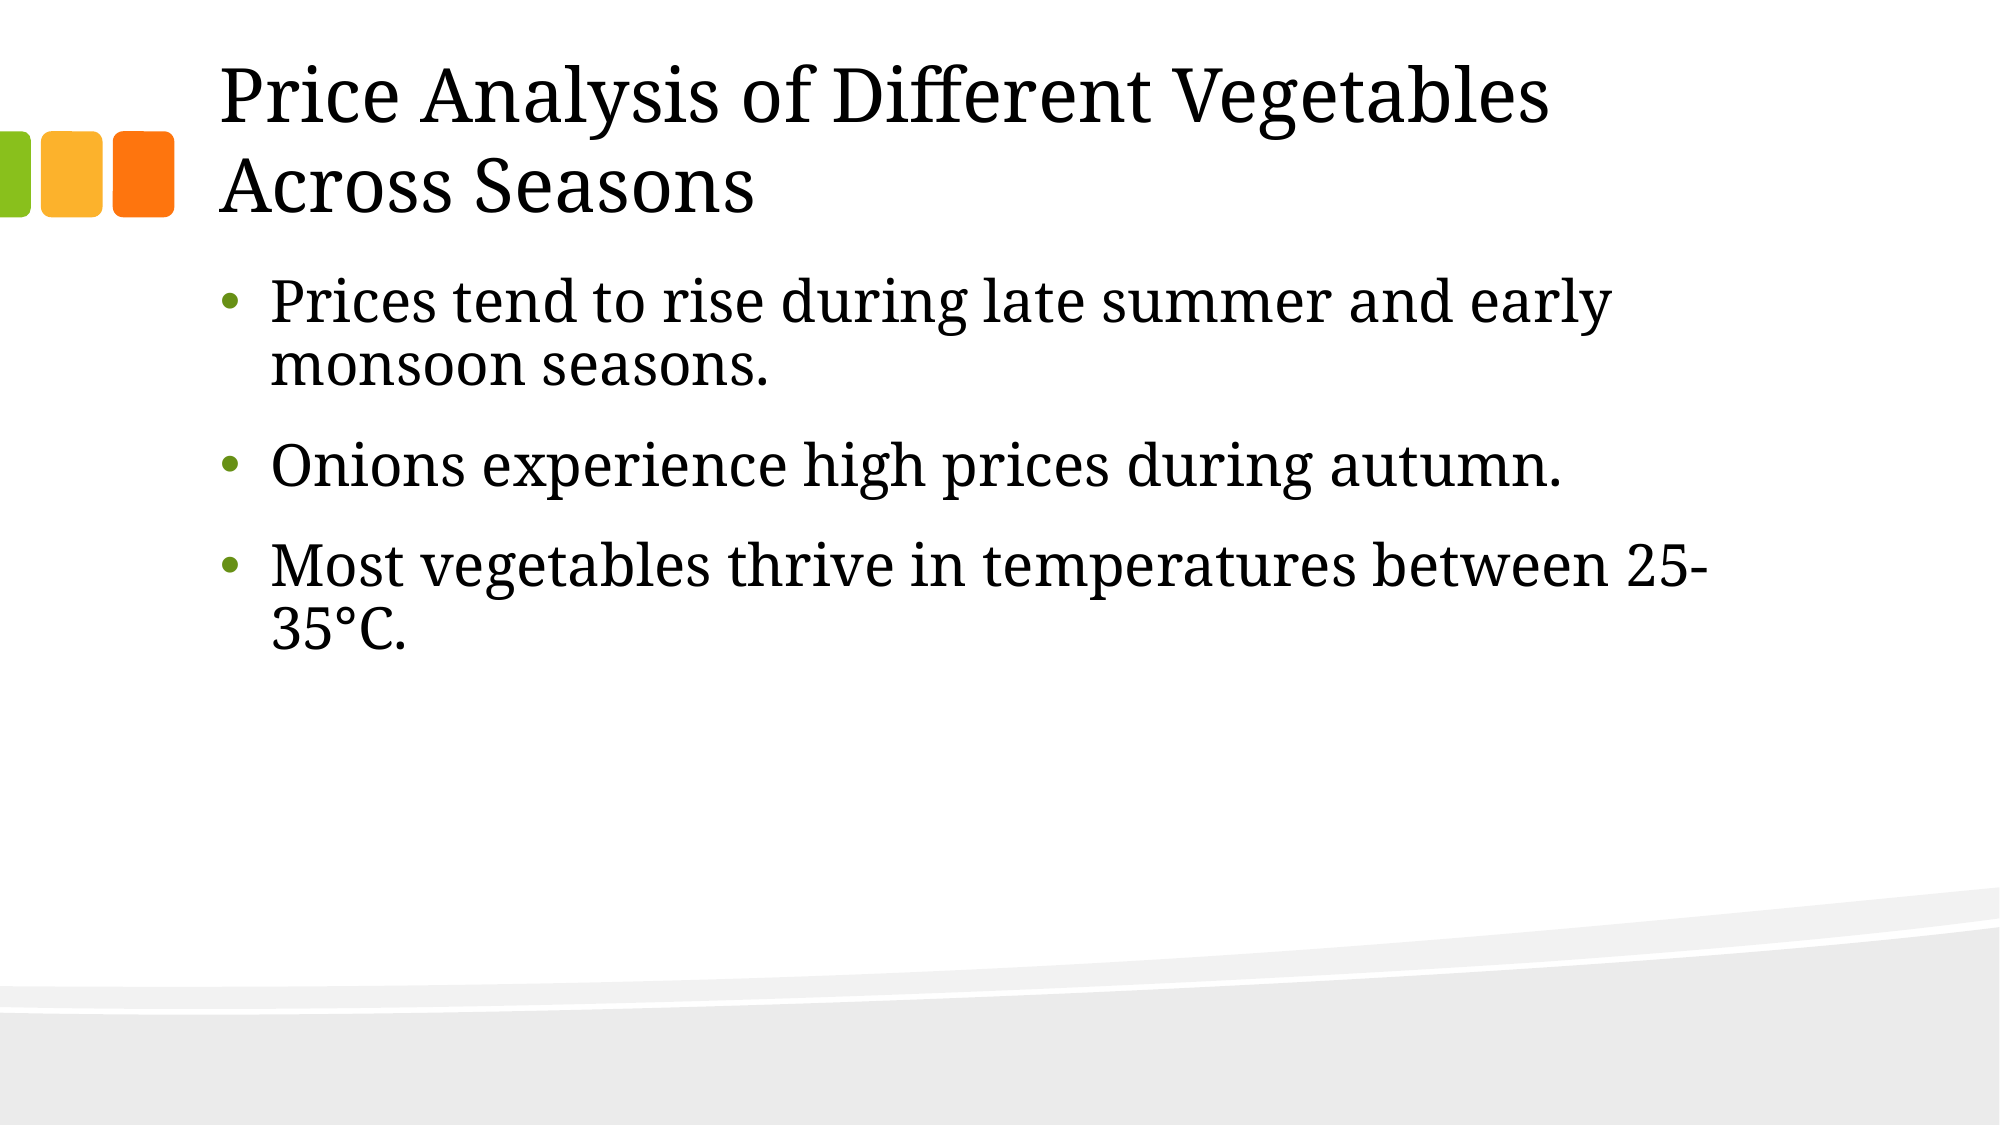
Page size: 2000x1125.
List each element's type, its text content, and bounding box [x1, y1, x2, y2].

list Prices tend to rise during late summer and early monsoon seasons. Onions experience high prices during autumn. Most vegetables thrive in temperatures between 25-35°C. [199, 262, 1800, 1013]
title Price Analysis of Different Vegetables Across Seasons [199, 24, 1800, 238]
